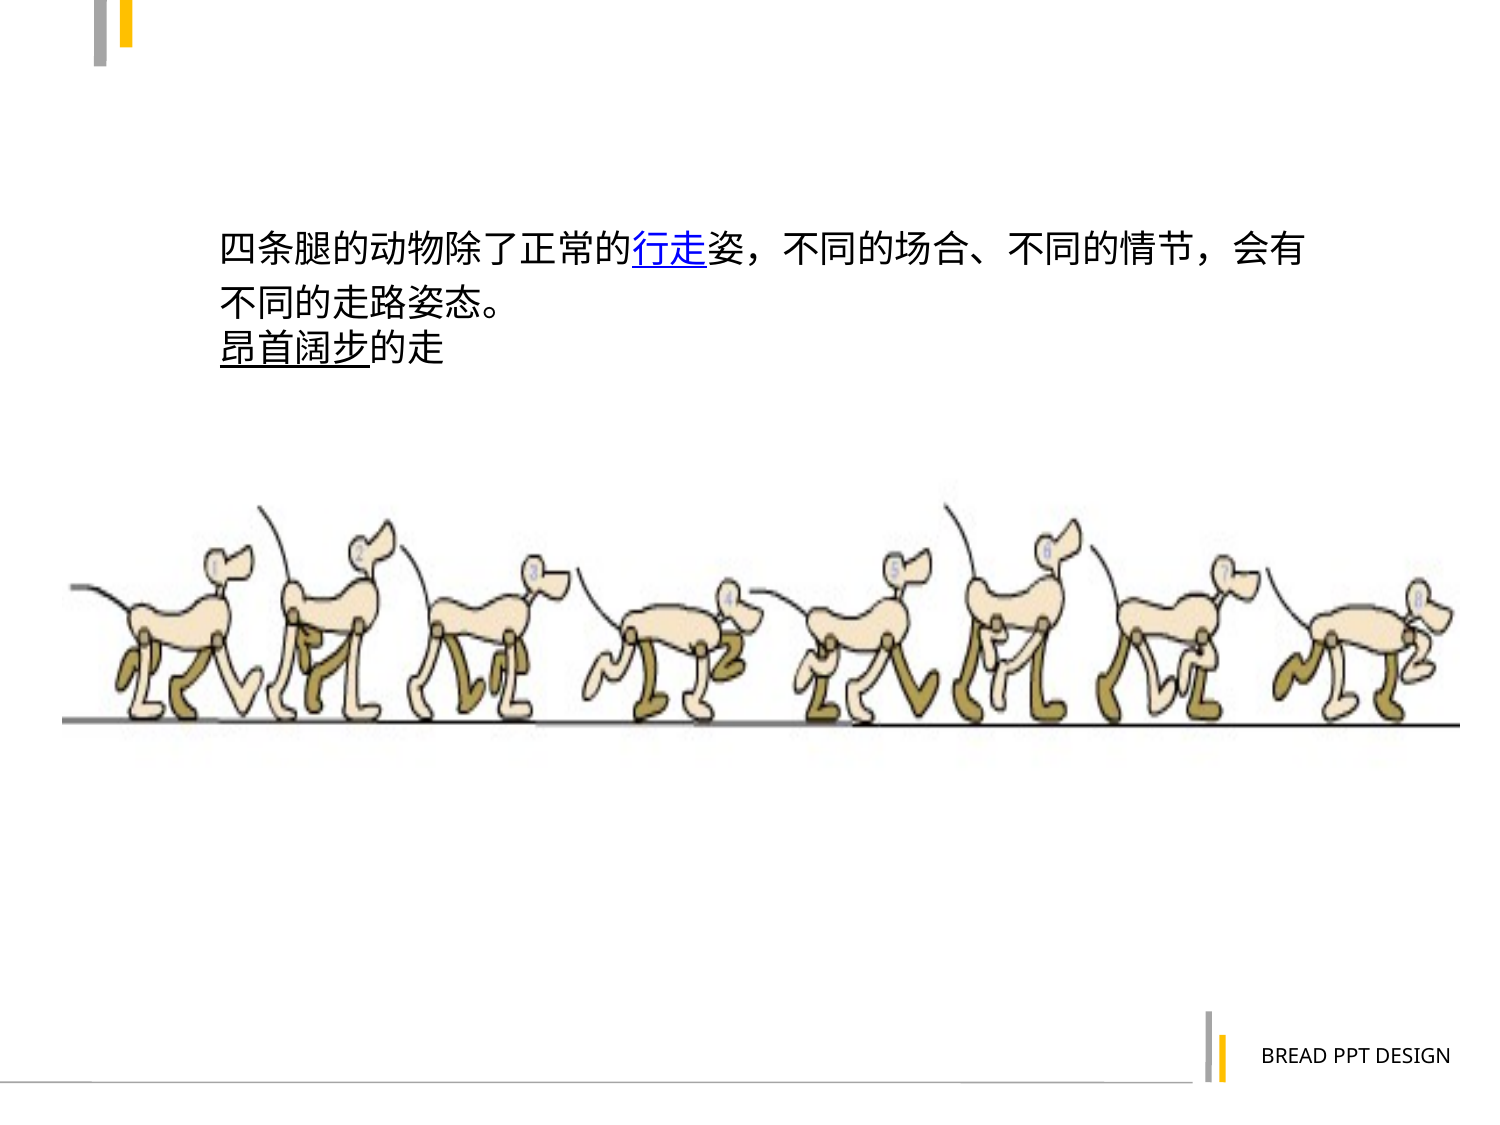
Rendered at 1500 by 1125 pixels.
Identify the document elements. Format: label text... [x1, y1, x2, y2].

text_box 四条腿的动物除了正常的行走姿，不同的场合、不同的情节，会有不同的走路姿态。 昂首阔步的走 [205, 217, 1348, 386]
picture [62, 403, 1460, 829]
